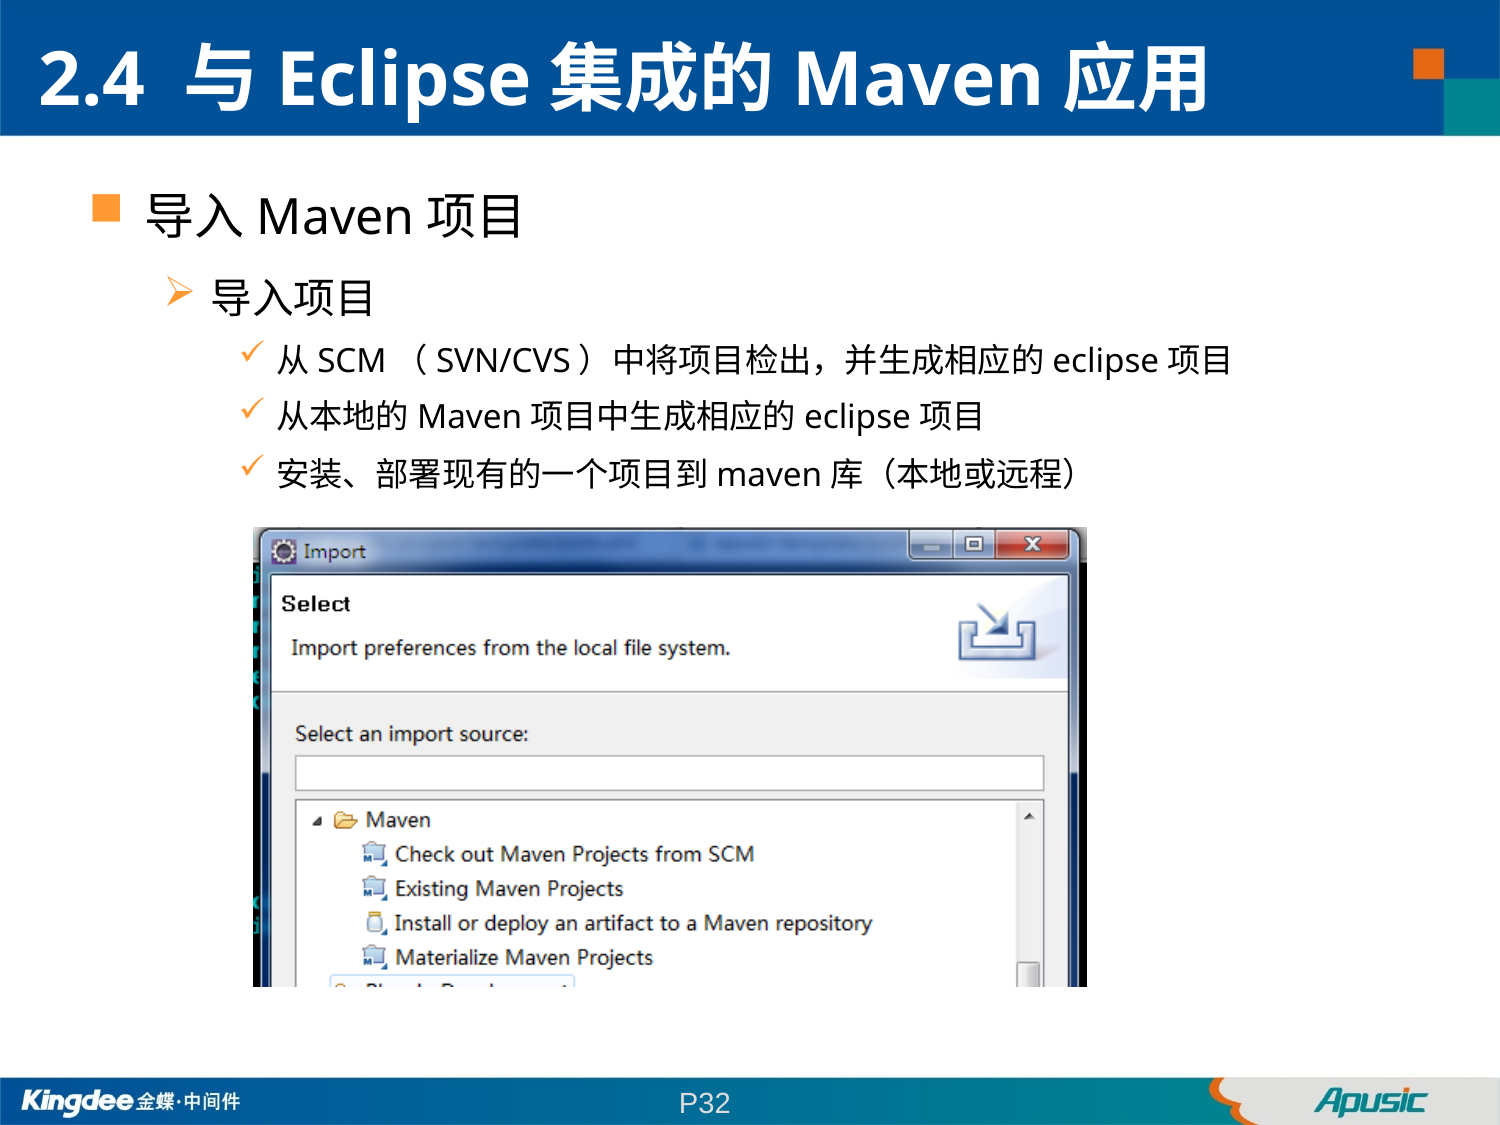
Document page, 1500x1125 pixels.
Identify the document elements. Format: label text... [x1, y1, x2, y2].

picture [0, 0, 1500, 1125]
list 导入Maven项目 导入项目 从SCM（SVN/CVS）中将项目检出，并生成相应的eclipse项目 从本地的Maven项目中生成相应的eclipse项目 安装、部署现有的一个项目到maven库（本地或远程） [73, 177, 1434, 1059]
list 2.4 与Eclipse集成的Maven应用 [23, 23, 1325, 129]
